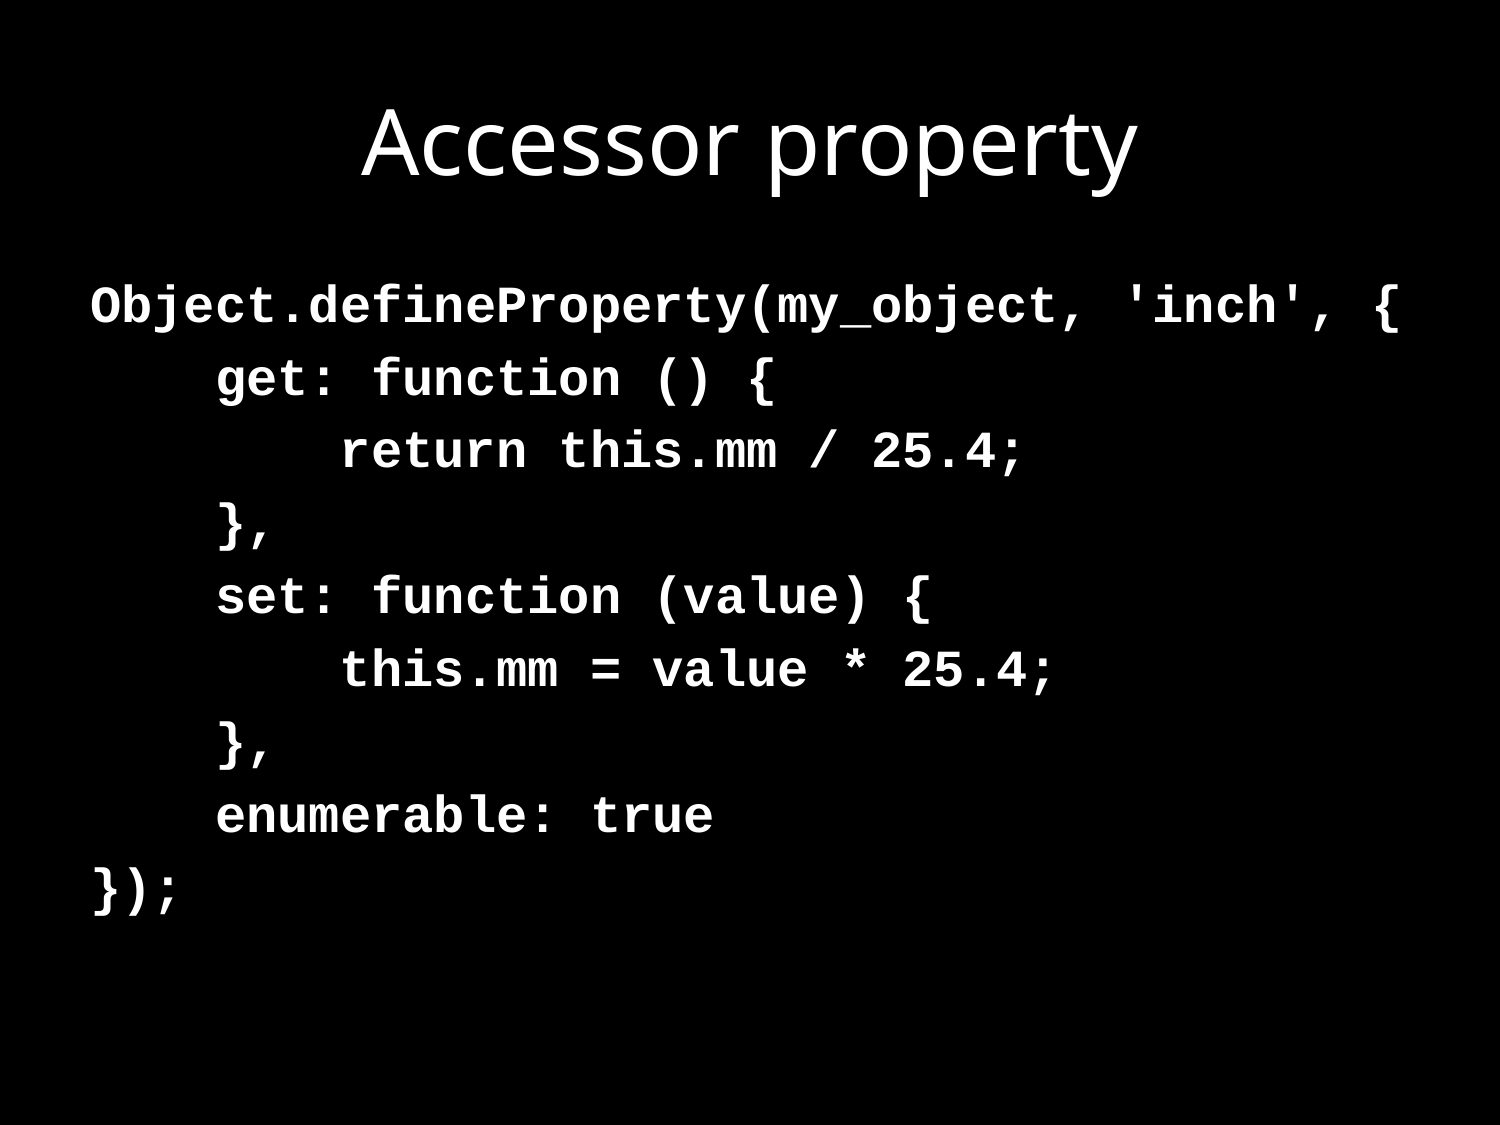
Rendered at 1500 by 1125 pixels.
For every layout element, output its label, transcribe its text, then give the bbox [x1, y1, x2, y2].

list Object.defineProperty(my_object, 'inch', { get: function () { return this.mm / 25.4; }, set: function (value) { this.mm = value * 25.4; }, enumerable: true }); [74, 262, 1500, 1088]
title Accessor property [74, 44, 1426, 233]
